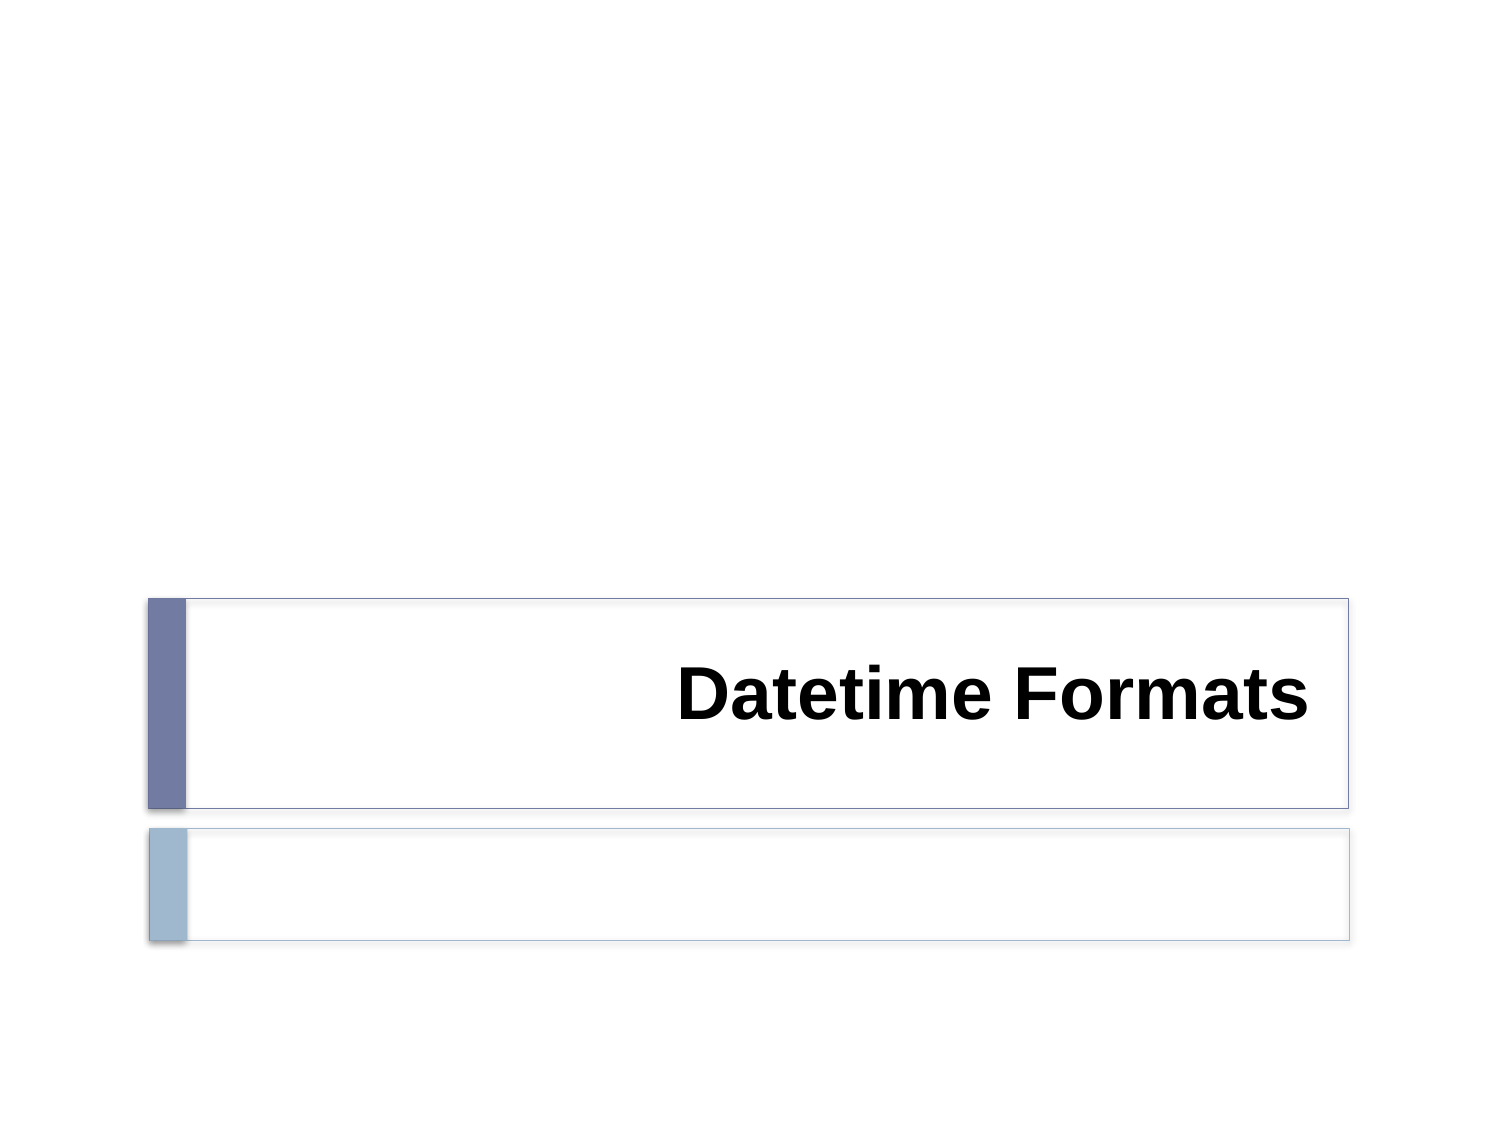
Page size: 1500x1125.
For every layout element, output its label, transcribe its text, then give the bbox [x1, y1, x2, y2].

title Datetime Formats [200, 637, 1325, 800]
